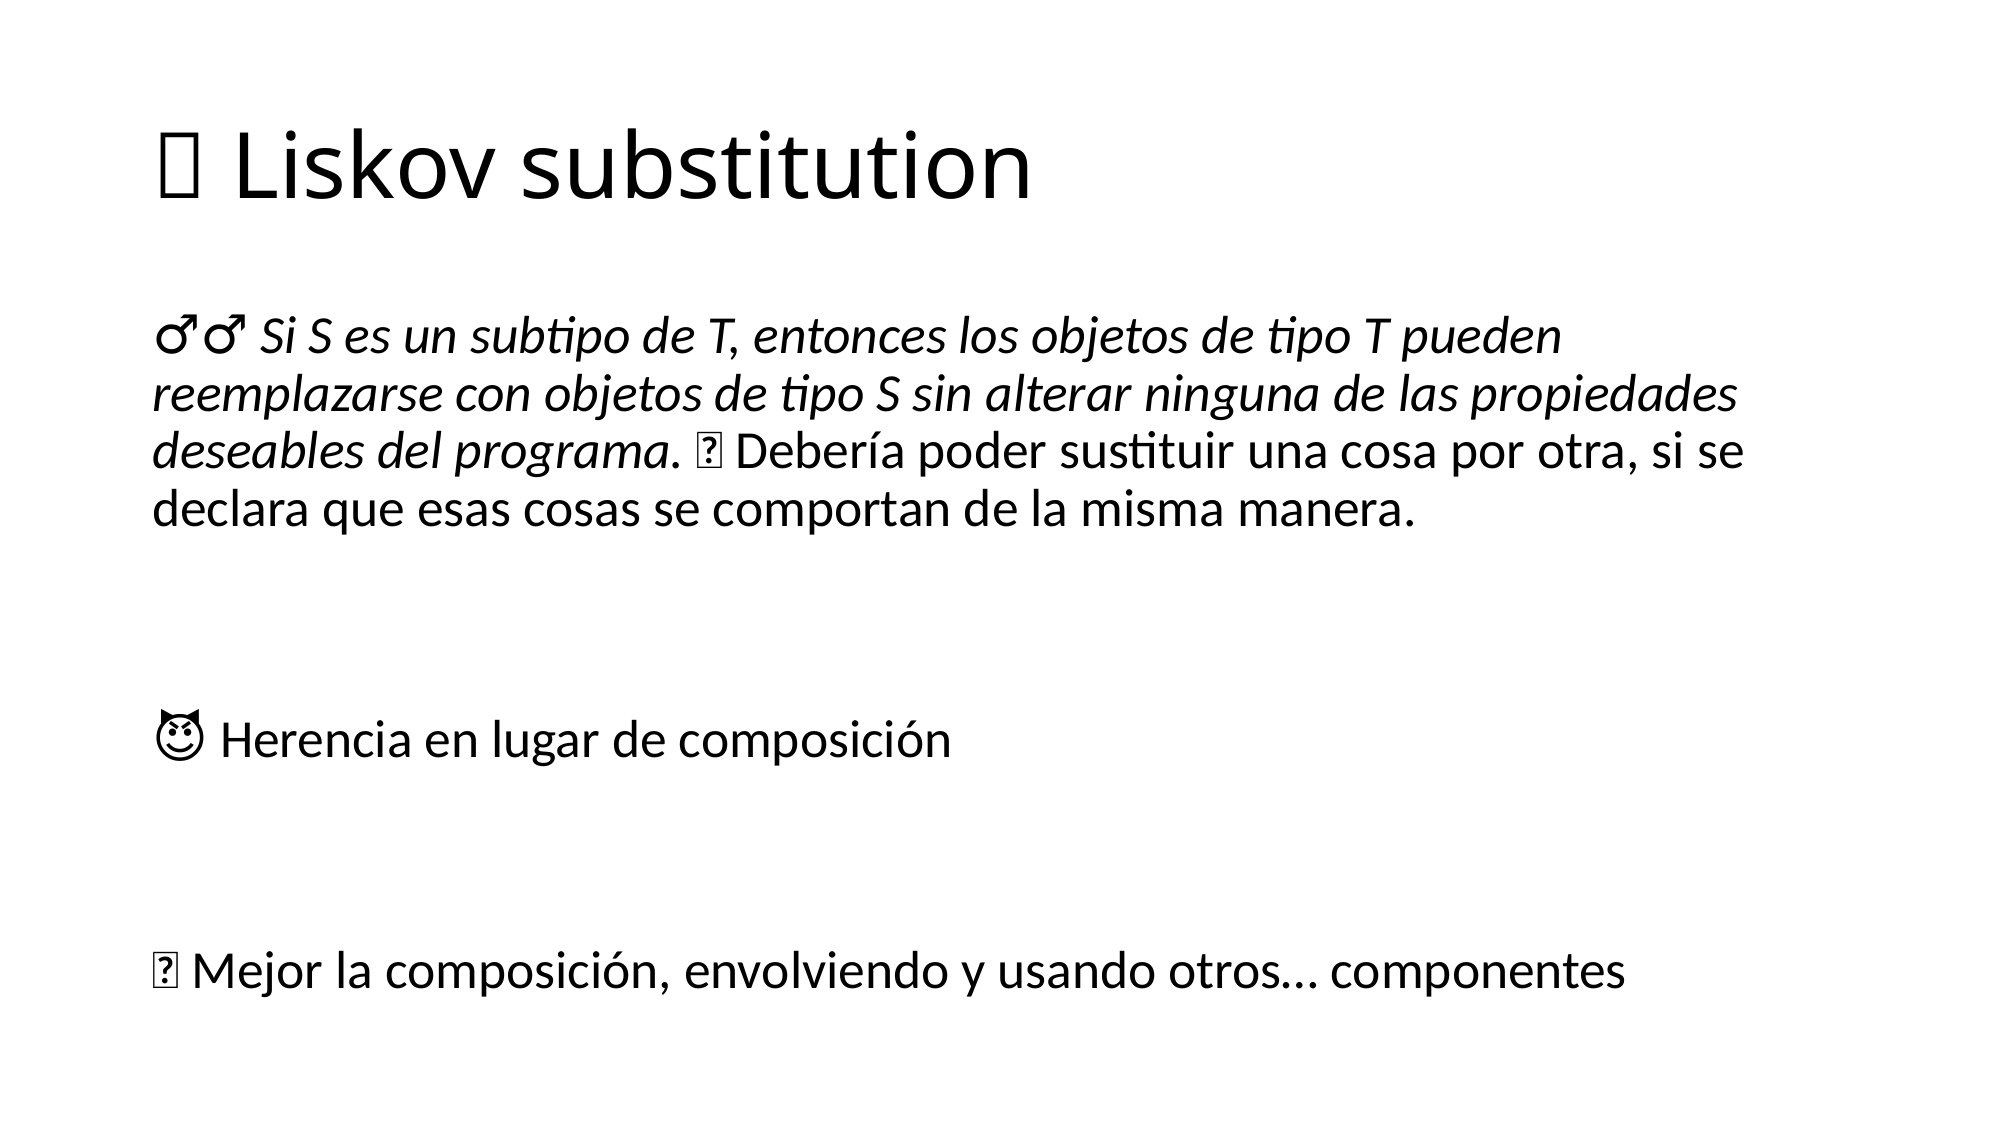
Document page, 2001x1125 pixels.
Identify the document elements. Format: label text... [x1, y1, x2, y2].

list 🧙‍♂️ Si S es un subtipo de T, entonces los objetos de tipo T pueden reemplazarse con objetos de tipo S sin alterar ninguna de las propiedades deseables del programa. 🤯 Debería poder sustituir una cosa por otra, si se declara que esas cosas se comportan de la misma manera. 😈 Herencia en lugar de composición 👼 Mejor la composición, envolviendo y usando otros… componentes [137, 299, 1863, 1014]
title 🦆 Liskov substitution [137, 59, 1863, 278]
